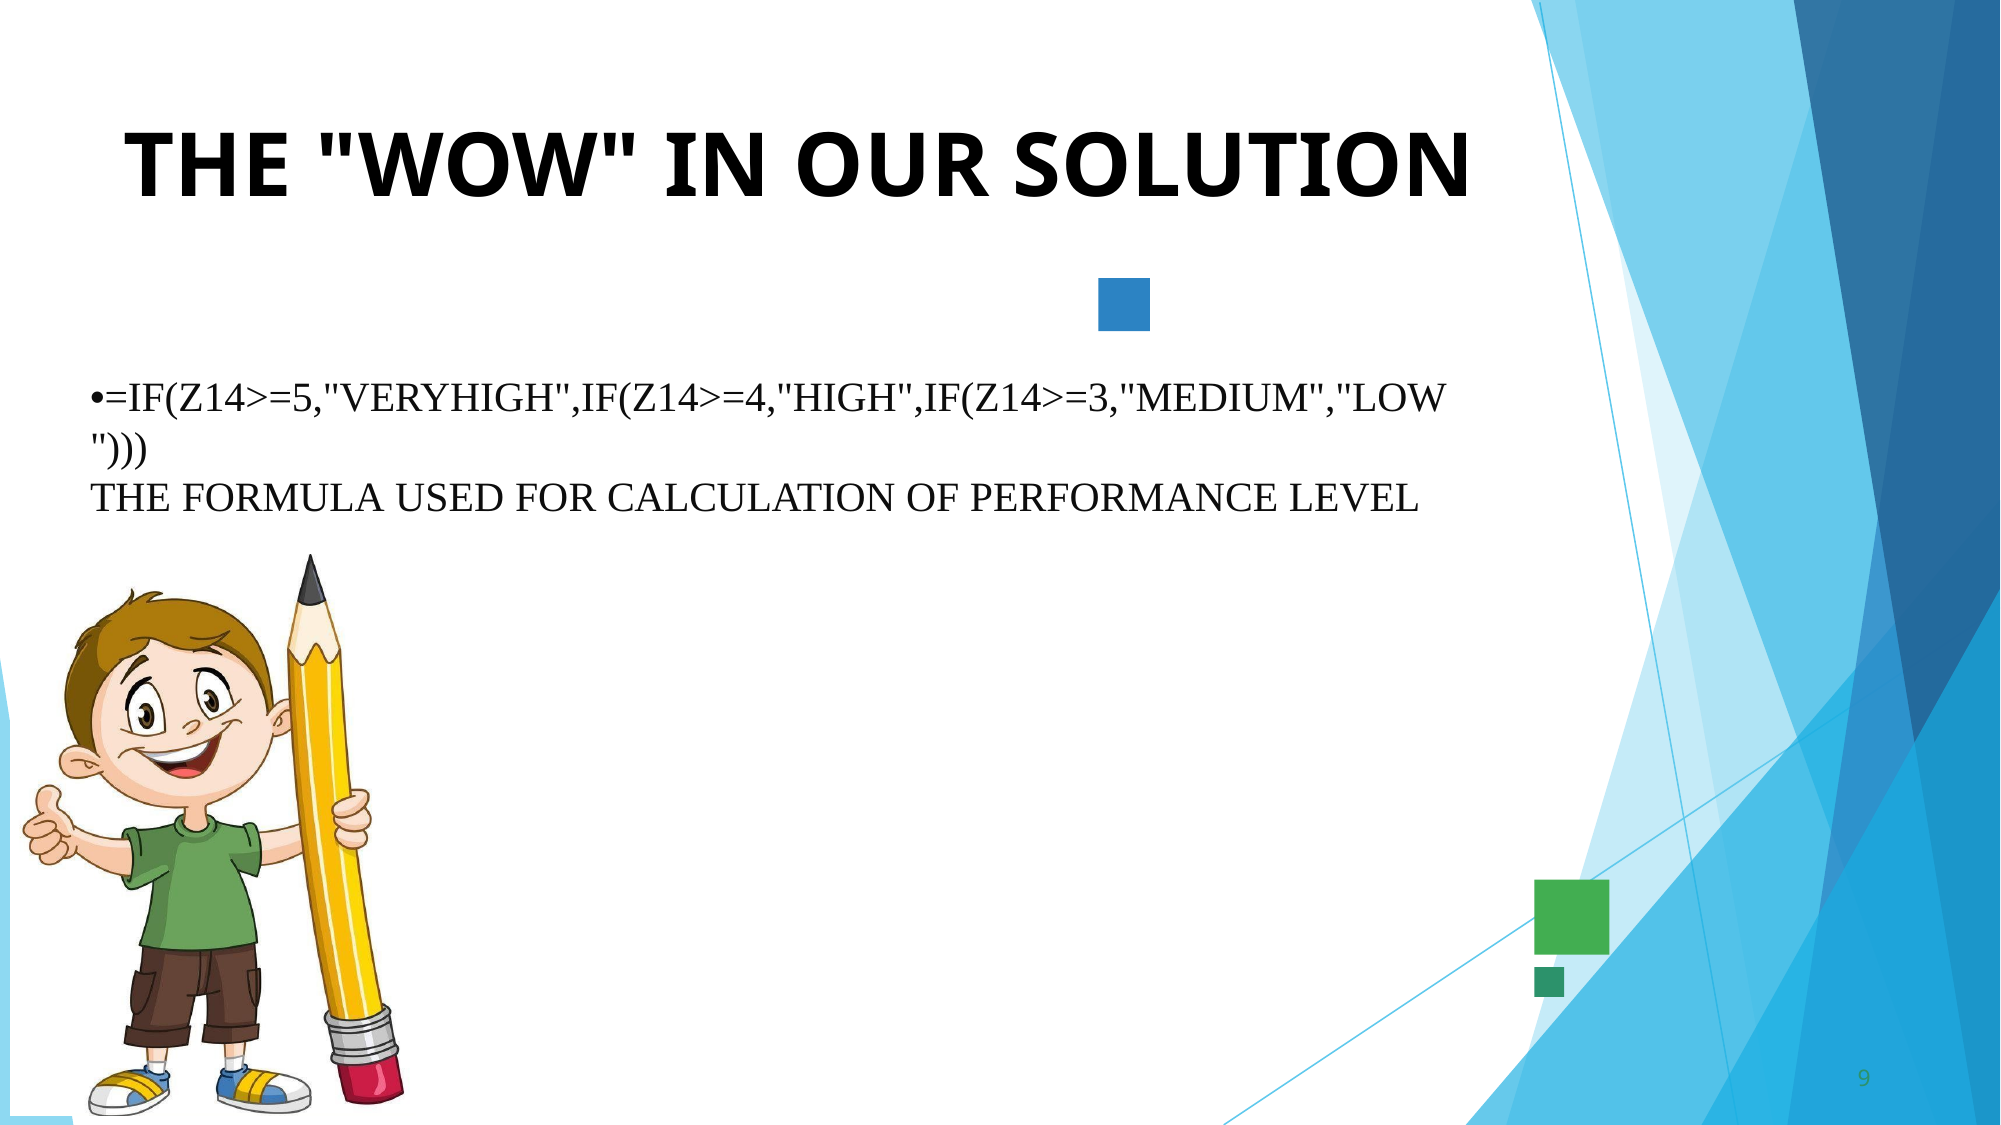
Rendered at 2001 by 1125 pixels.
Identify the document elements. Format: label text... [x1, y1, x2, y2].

slide_number 9 [1851, 1062, 1891, 1125]
text_box [1534, 967, 1565, 997]
text_box [1534, 879, 1610, 955]
text_box •=IF(Z14>=5,"VERYHIGH",IF(Z14>=4,"HIGH",IF(Z14>=3,"MEDIUM","LOW "))) THE FORMULA USED FOR CALCULATION OF PERFORMANCE LEVEL [87, 366, 1458, 520]
text_box [1098, 296, 1150, 332]
title THE "WOW" IN OUR SOLUTION [91, 44, 1646, 296]
picture [10, 554, 416, 1116]
